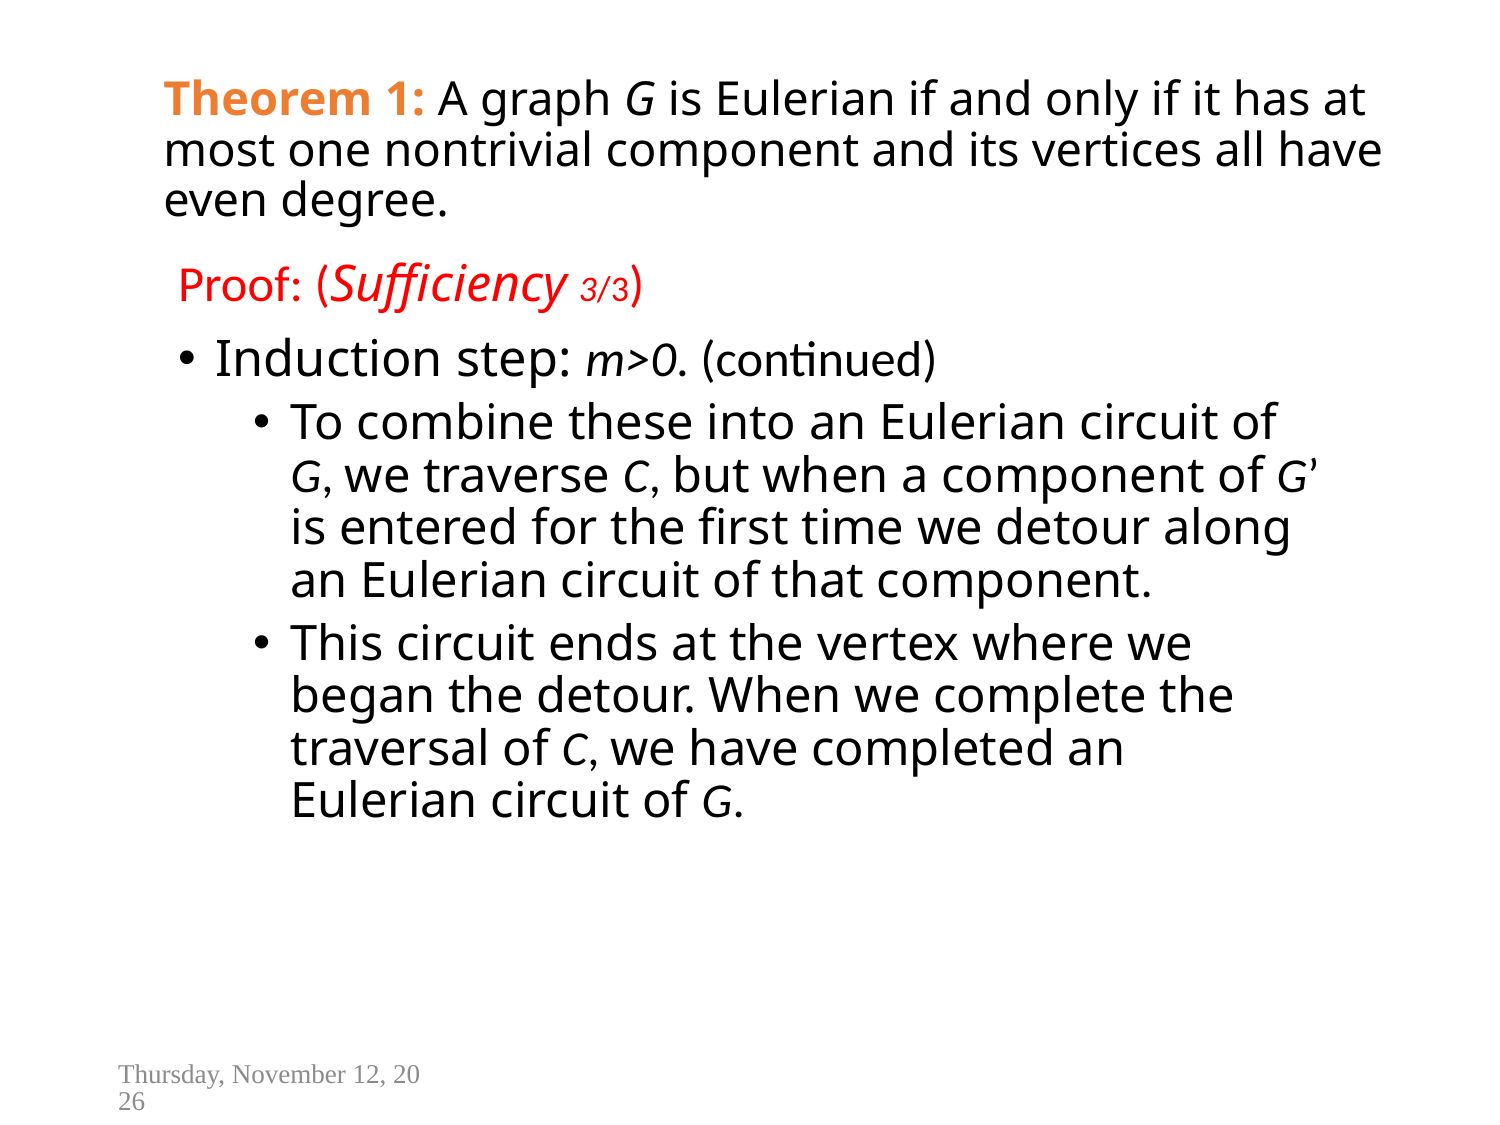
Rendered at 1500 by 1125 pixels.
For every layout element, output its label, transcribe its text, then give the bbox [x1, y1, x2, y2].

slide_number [103, 1042, 441, 1103]
list Proof: (Sufficiency 3/3) Induction step: m>0. (continued) To combine these into an Eulerian circuit of G, we traverse C, but when a component of G’ is entered for the first time we detour along an Eulerian circuit of that component. This circuit ends at the vertex where we began the detour. When we complete the traversal of C, we have completed an Eulerian circuit of G. [163, 250, 1337, 996]
title Theorem 1: A graph G is Eulerian if and only if it has at most one nontrivial component and its vertices all have even degree. [148, 62, 1410, 240]
